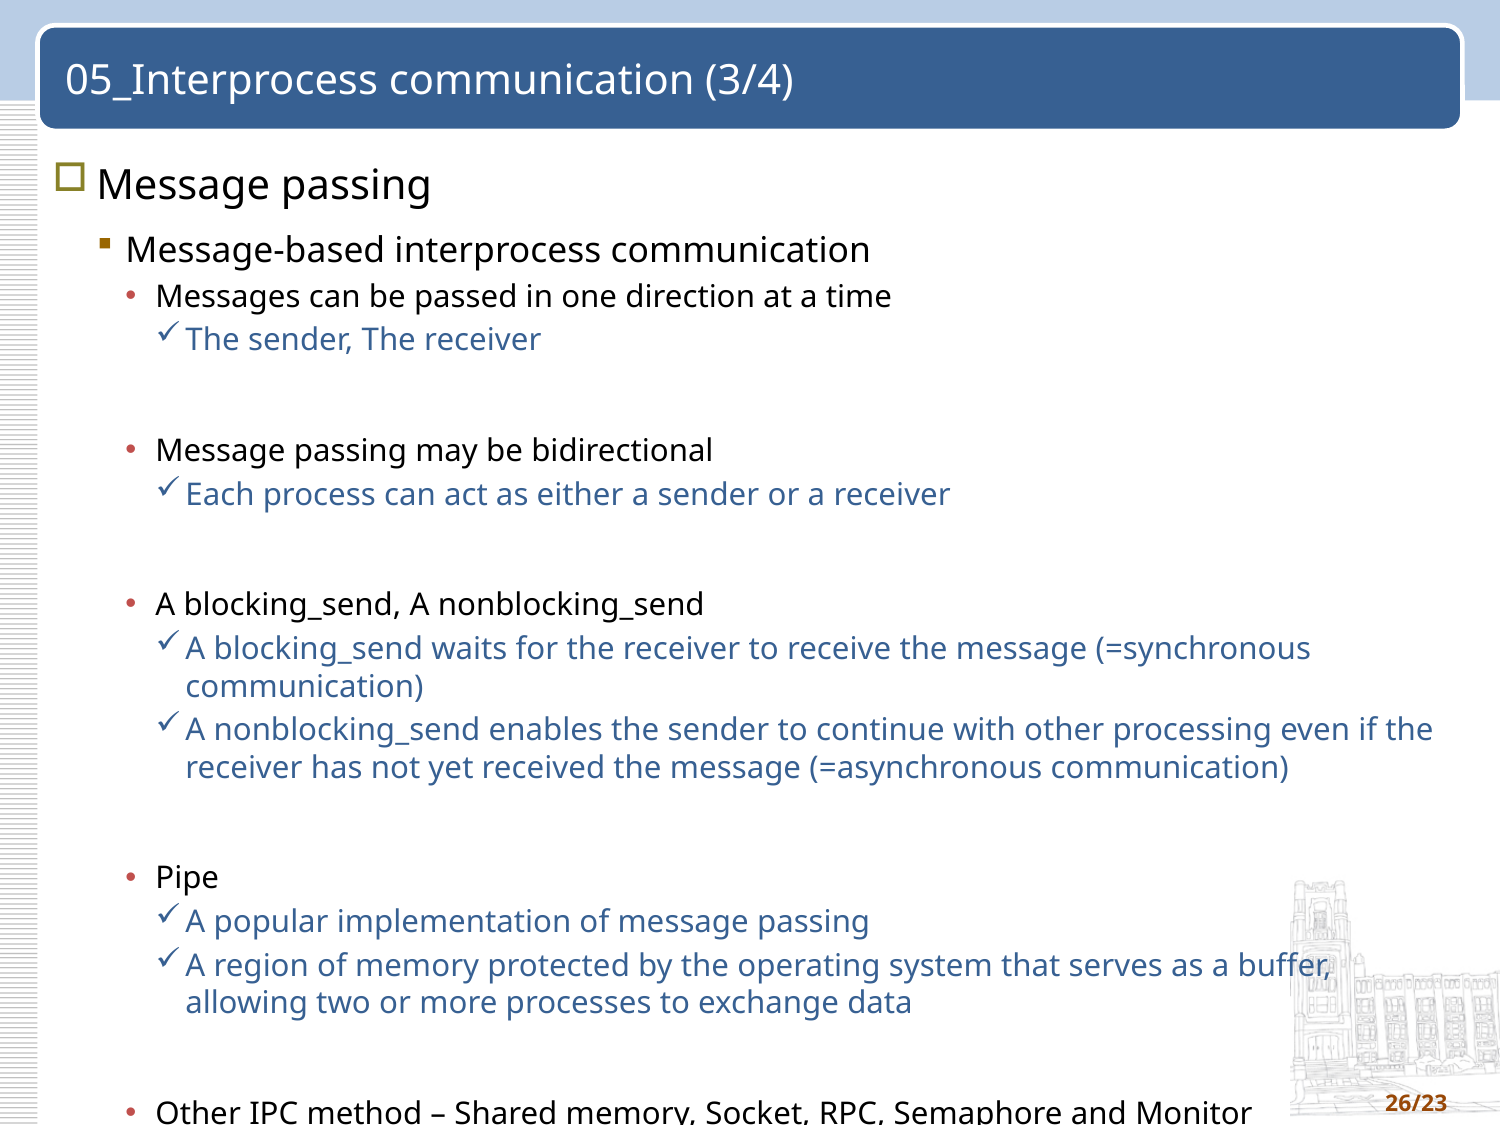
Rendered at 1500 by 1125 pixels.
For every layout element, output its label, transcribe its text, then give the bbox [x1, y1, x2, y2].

list Message passing Message-based interprocess communication Messages can be passed in one direction at a time The sender, The receiver Message passing may be bidirectional Each process can act as either a sender or a receiver A blocking_send, A nonblocking_send A blocking_send waits for the receiver to receive the message (=synchronous communication) A nonblocking_send enables the sender to continue with other processing even if the receiver has not yet received the message (=asynchronous communication) Pipe A popular implementation of message passing A region of memory protected by the operating system that serves as a buffer, allowing two or more processes to exchange data Other IPC method – Shared memory, Socket, RPC, Semaphore and Monitor [37, 149, 1463, 1088]
title 05_Interprocess communication (3/4) [50, 27, 1438, 128]
picture [1290, 874, 1500, 1125]
picture [0, 101, 38, 1125]
